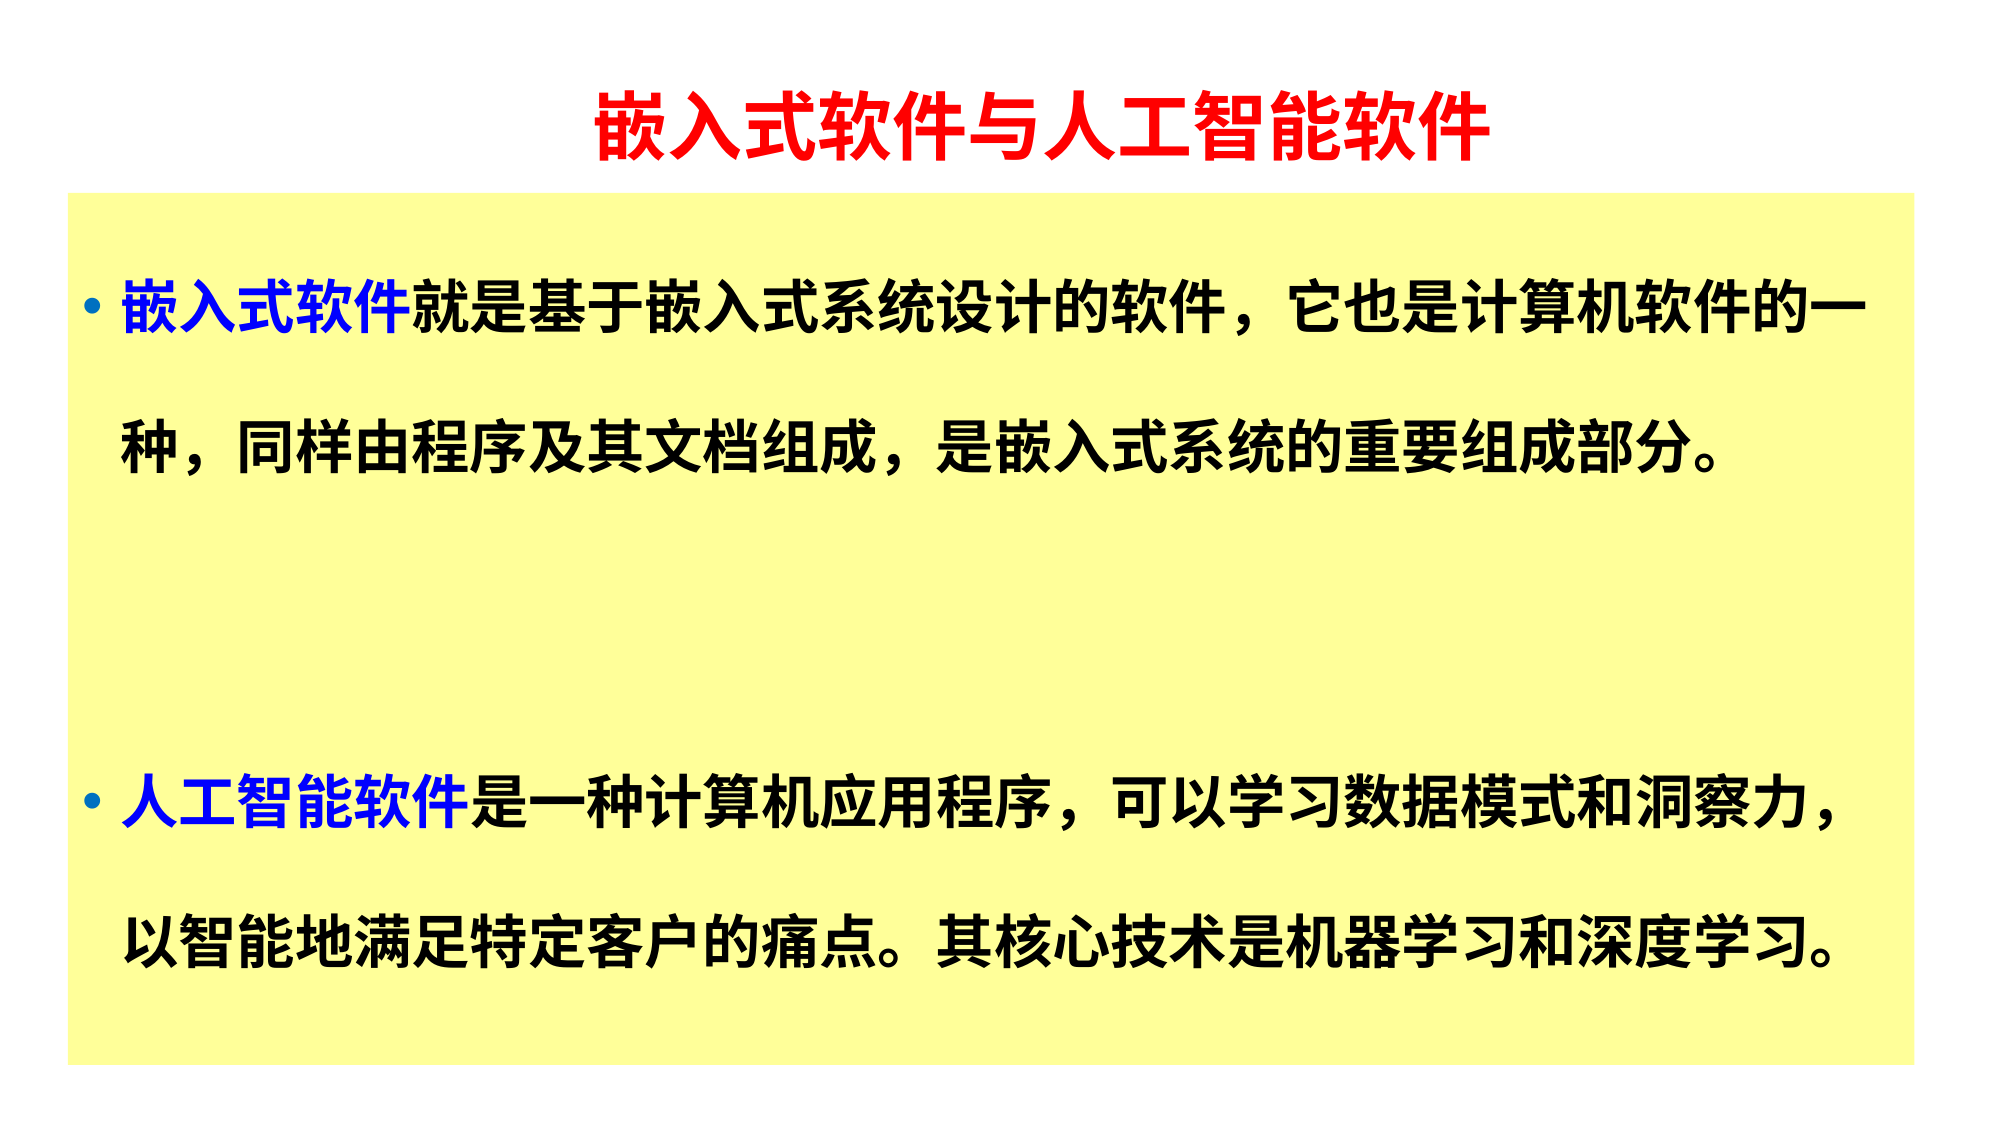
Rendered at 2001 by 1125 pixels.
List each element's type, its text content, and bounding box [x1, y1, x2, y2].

title 嵌入式软件与人工智能软件 [533, 67, 1551, 192]
list 嵌入式软件就是基于嵌入式系统设计的软件，它也是计算机软件的一种，同样由程序及其文档组成，是嵌入式系统的重要组成部分。 人工智能软件是一种计算机应用程序，可以学习数据模式和洞察力，以智能地满足特定客户的痛点。其核心技术是机器学习和深度学习。 [67, 192, 1915, 1066]
